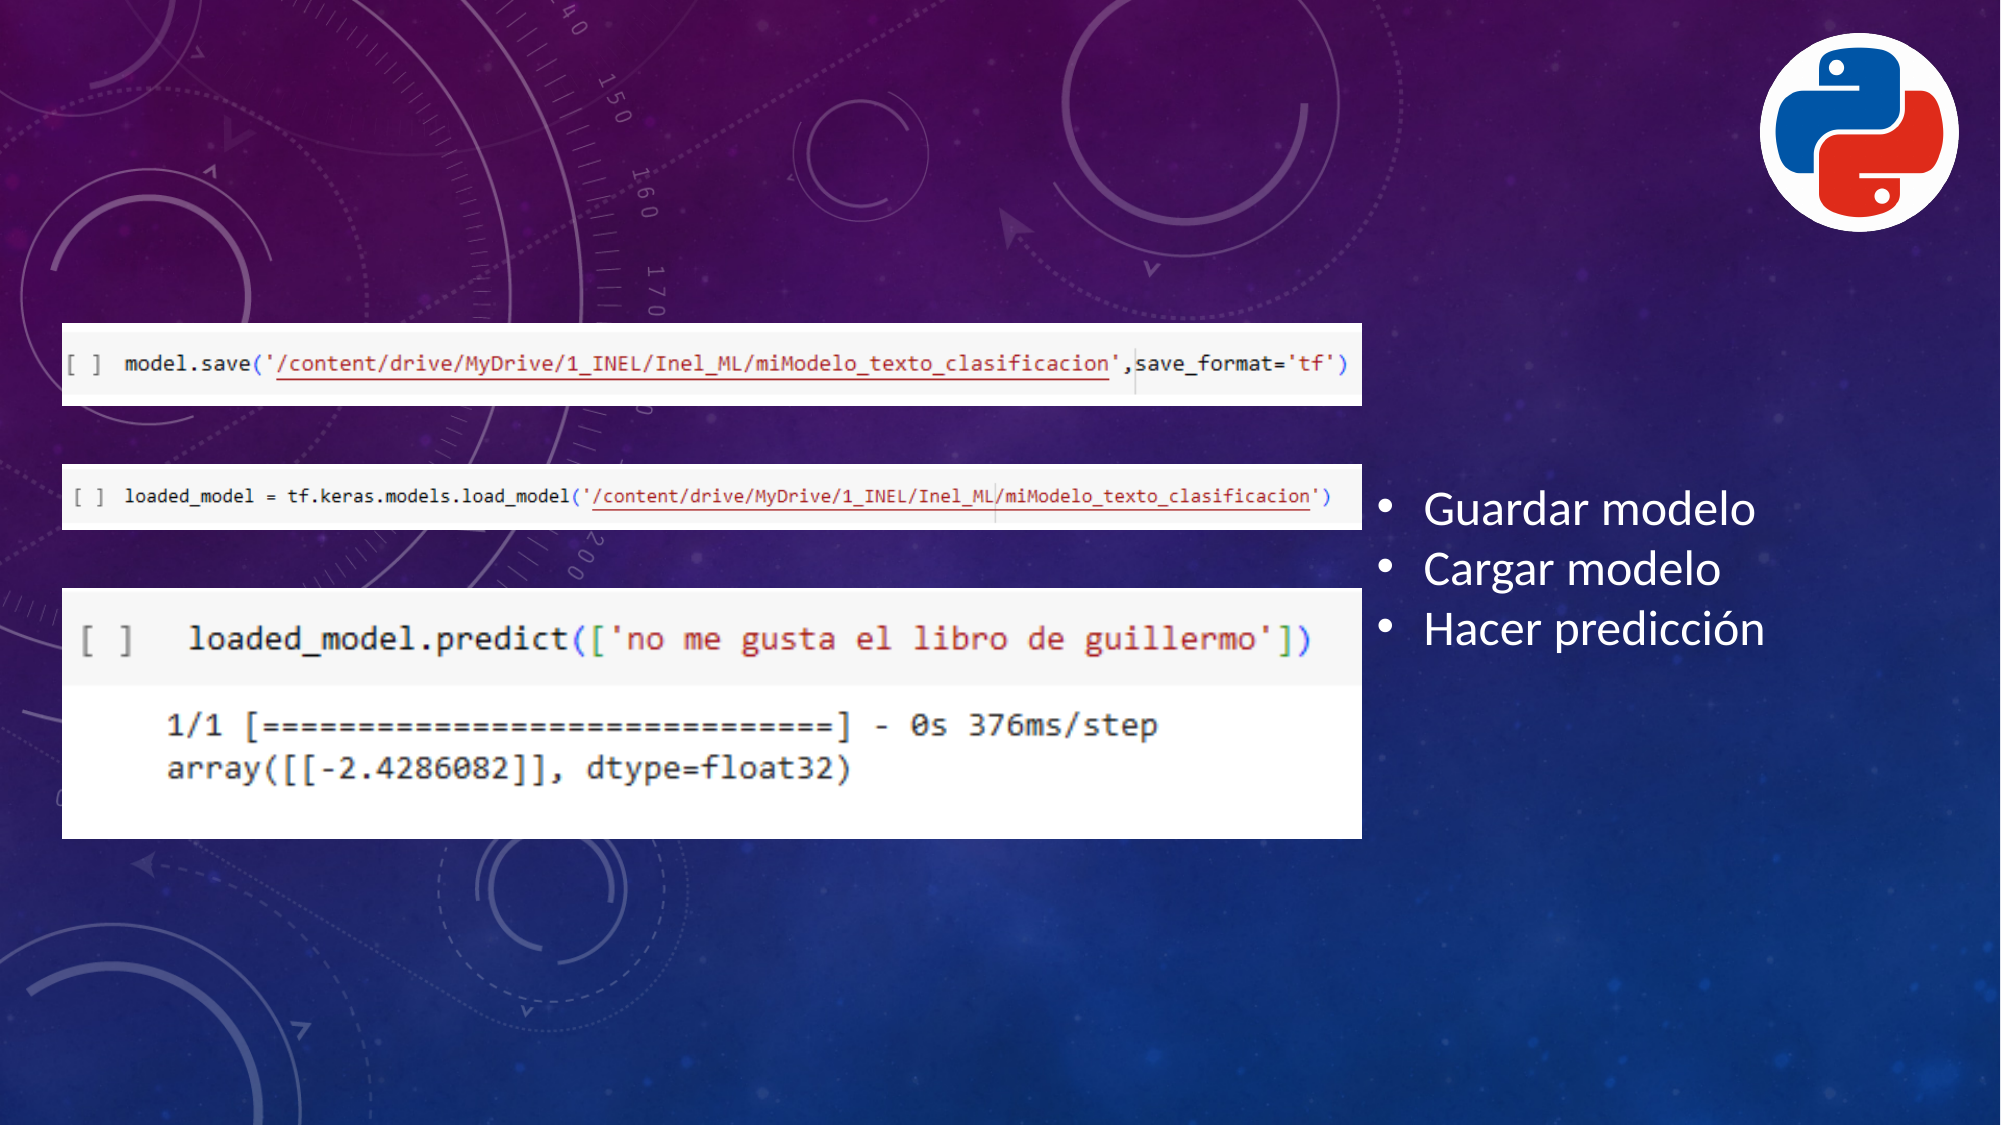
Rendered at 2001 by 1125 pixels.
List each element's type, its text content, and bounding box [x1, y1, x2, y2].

picture [0, 0, 2001, 1125]
text_box Guardar modelo Cargar modelo Hacer predicción [1361, 468, 1956, 663]
